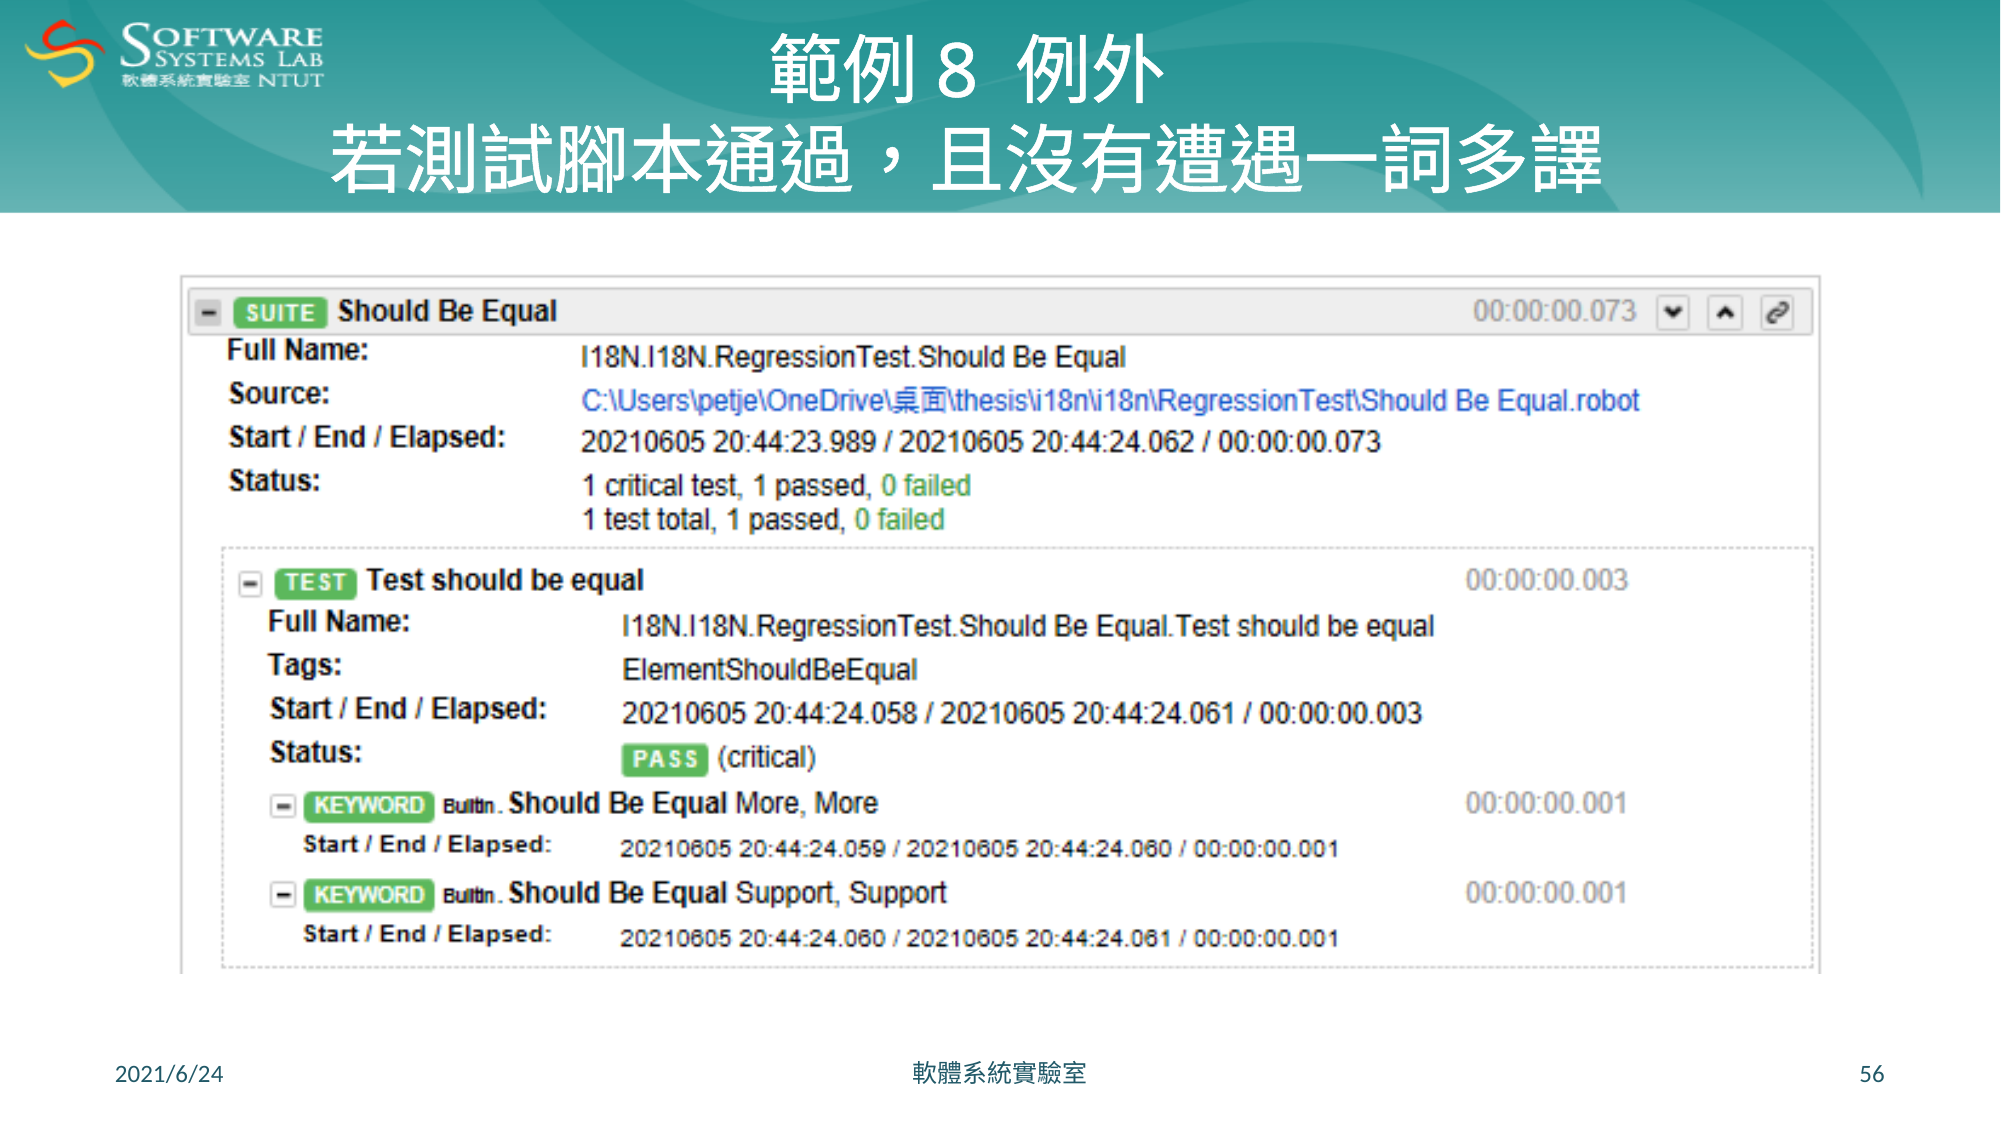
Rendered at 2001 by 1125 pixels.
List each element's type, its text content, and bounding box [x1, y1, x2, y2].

picture [0, 0, 2001, 1125]
slide_number 56 [1433, 1042, 1900, 1103]
list [45, 272, 1846, 1015]
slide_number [99, 1042, 567, 1103]
title 範例8 例外 若測試腳本通過，且沒有遭遇一詞多譯 [66, 17, 1867, 206]
footer 軟體系統實驗室 [683, 1042, 1317, 1103]
